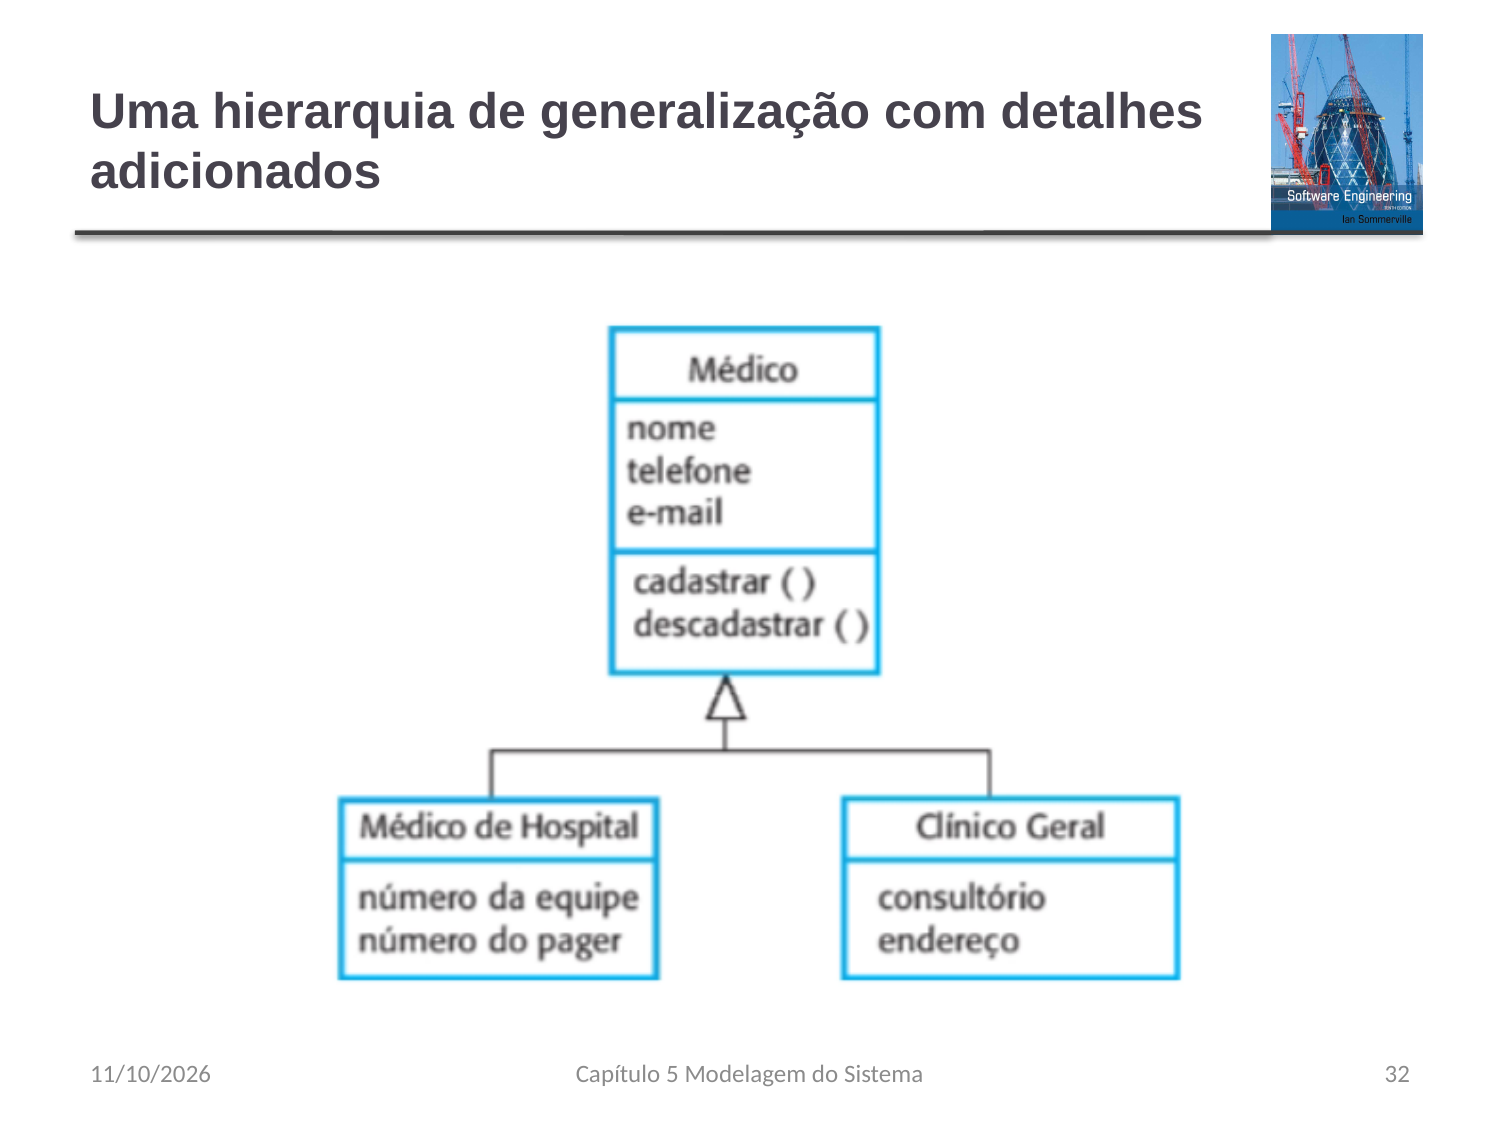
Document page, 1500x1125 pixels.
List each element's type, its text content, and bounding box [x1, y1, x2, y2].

slide_number 32 [1074, 1042, 1425, 1103]
picture [1271, 34, 1423, 230]
title Uma hierarquia de generalização com detalhes adicionados [74, 44, 1272, 233]
picture [263, 296, 1236, 1024]
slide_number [75, 1042, 425, 1103]
footer Capítulo 5 Modelagem do Sistema [512, 1042, 988, 1103]
